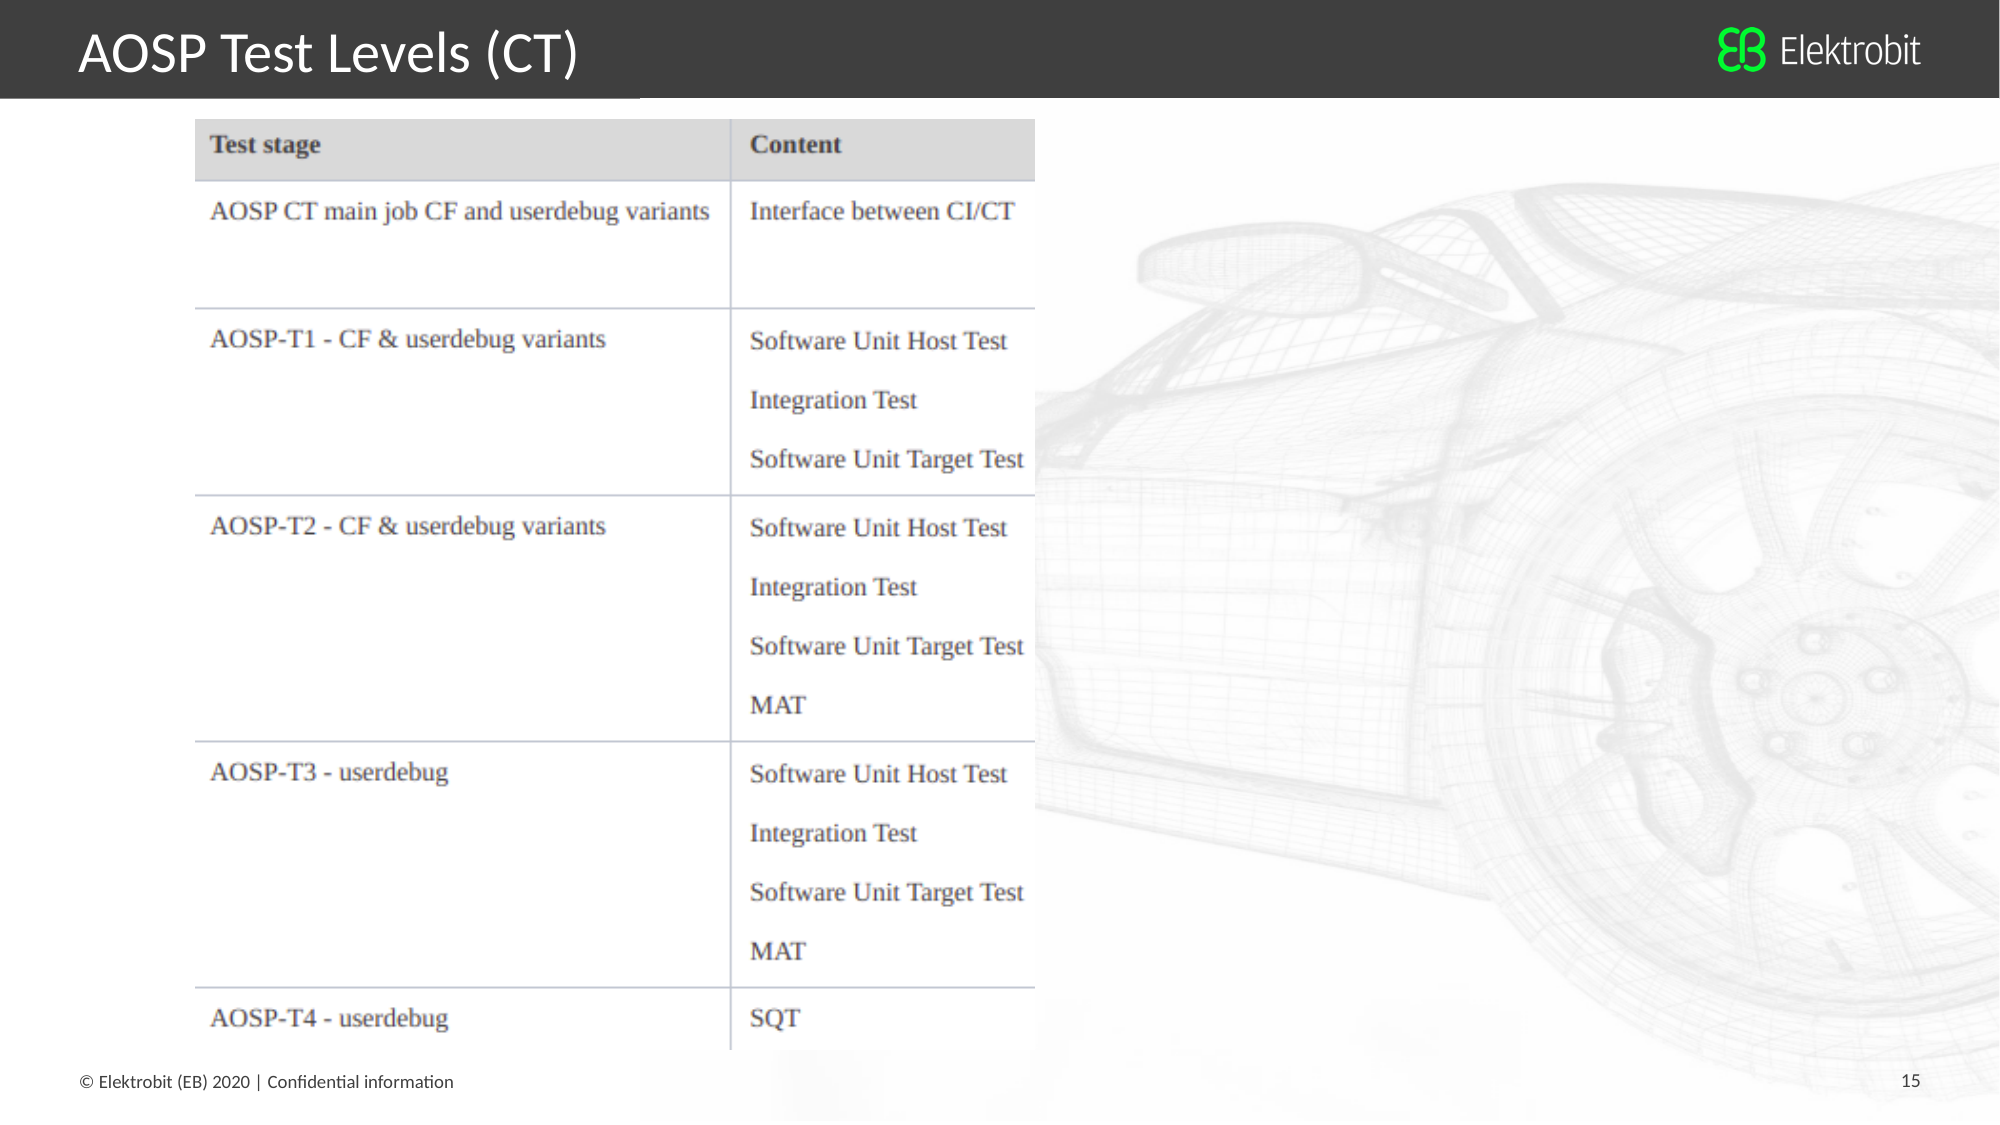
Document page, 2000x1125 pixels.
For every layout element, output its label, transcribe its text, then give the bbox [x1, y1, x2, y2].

picture [194, 98, 2000, 1121]
picture [1718, 27, 1921, 72]
text_box AOSP Test Levels (CT) [78, 0, 1449, 99]
